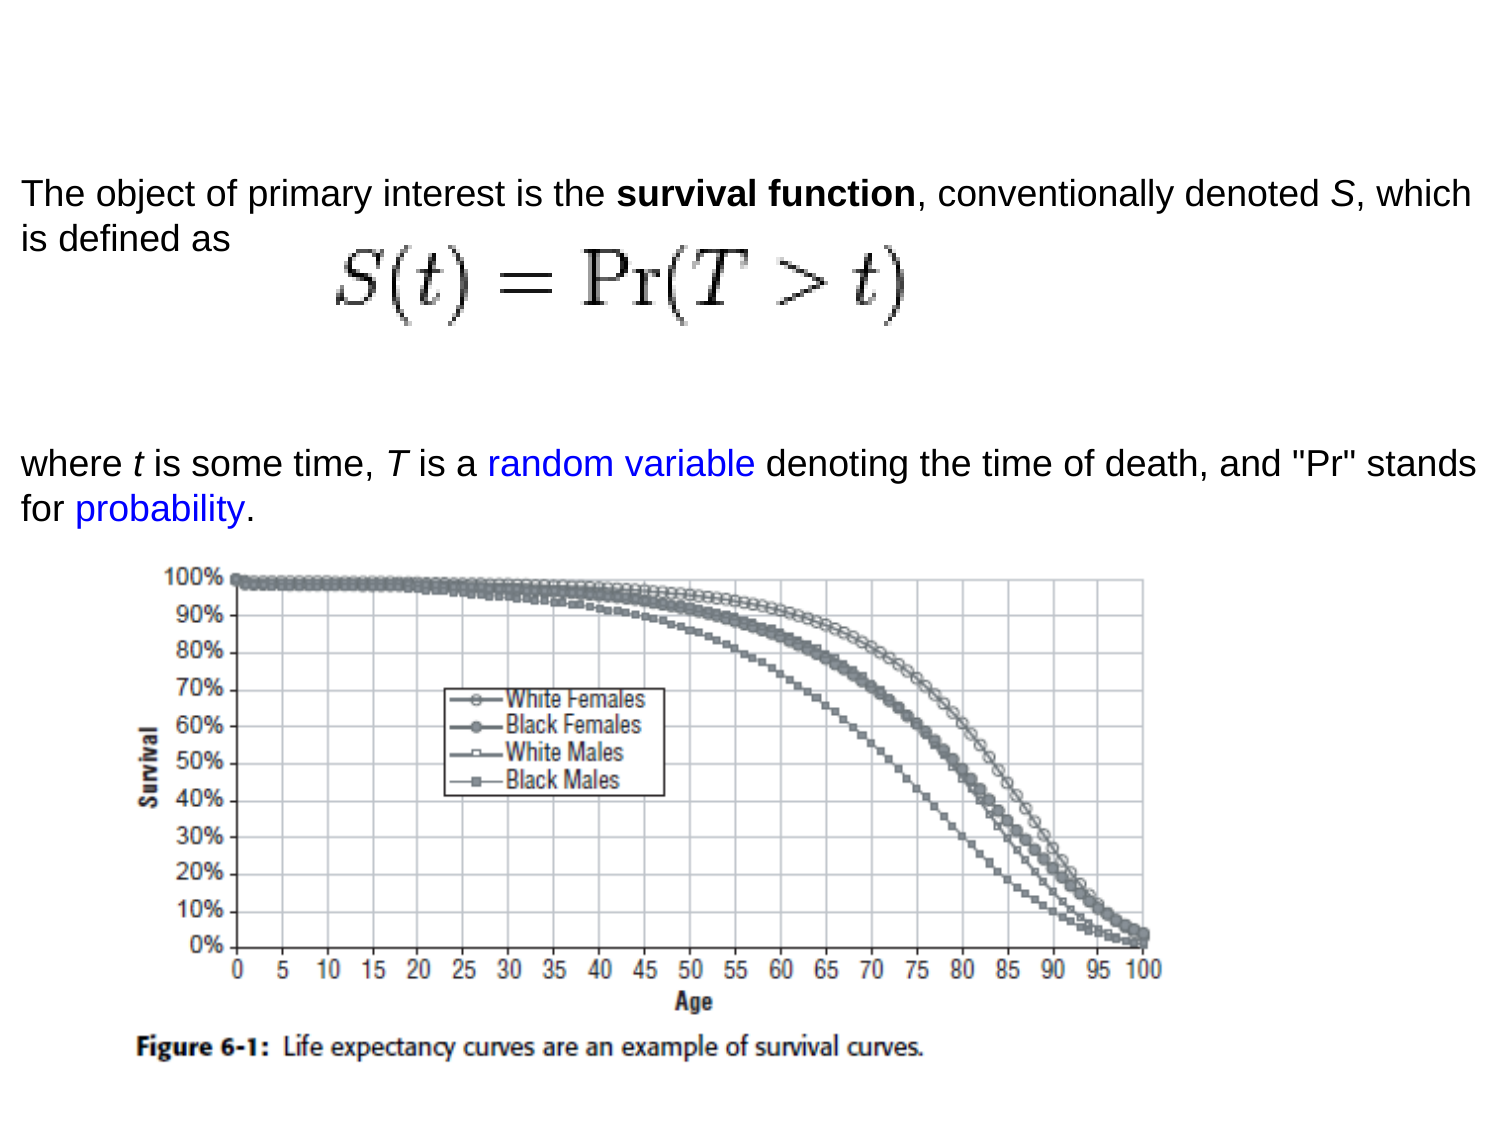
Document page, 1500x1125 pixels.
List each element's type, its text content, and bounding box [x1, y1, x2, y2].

text_box The object of primary interest is the survival function, conventionally denoted S, which is defined as where t is some time, T is a random variable denoting the time of death, and "Pr" stands for probability. [5, 161, 1500, 537]
picture [100, 532, 1176, 1079]
picture [336, 241, 904, 326]
